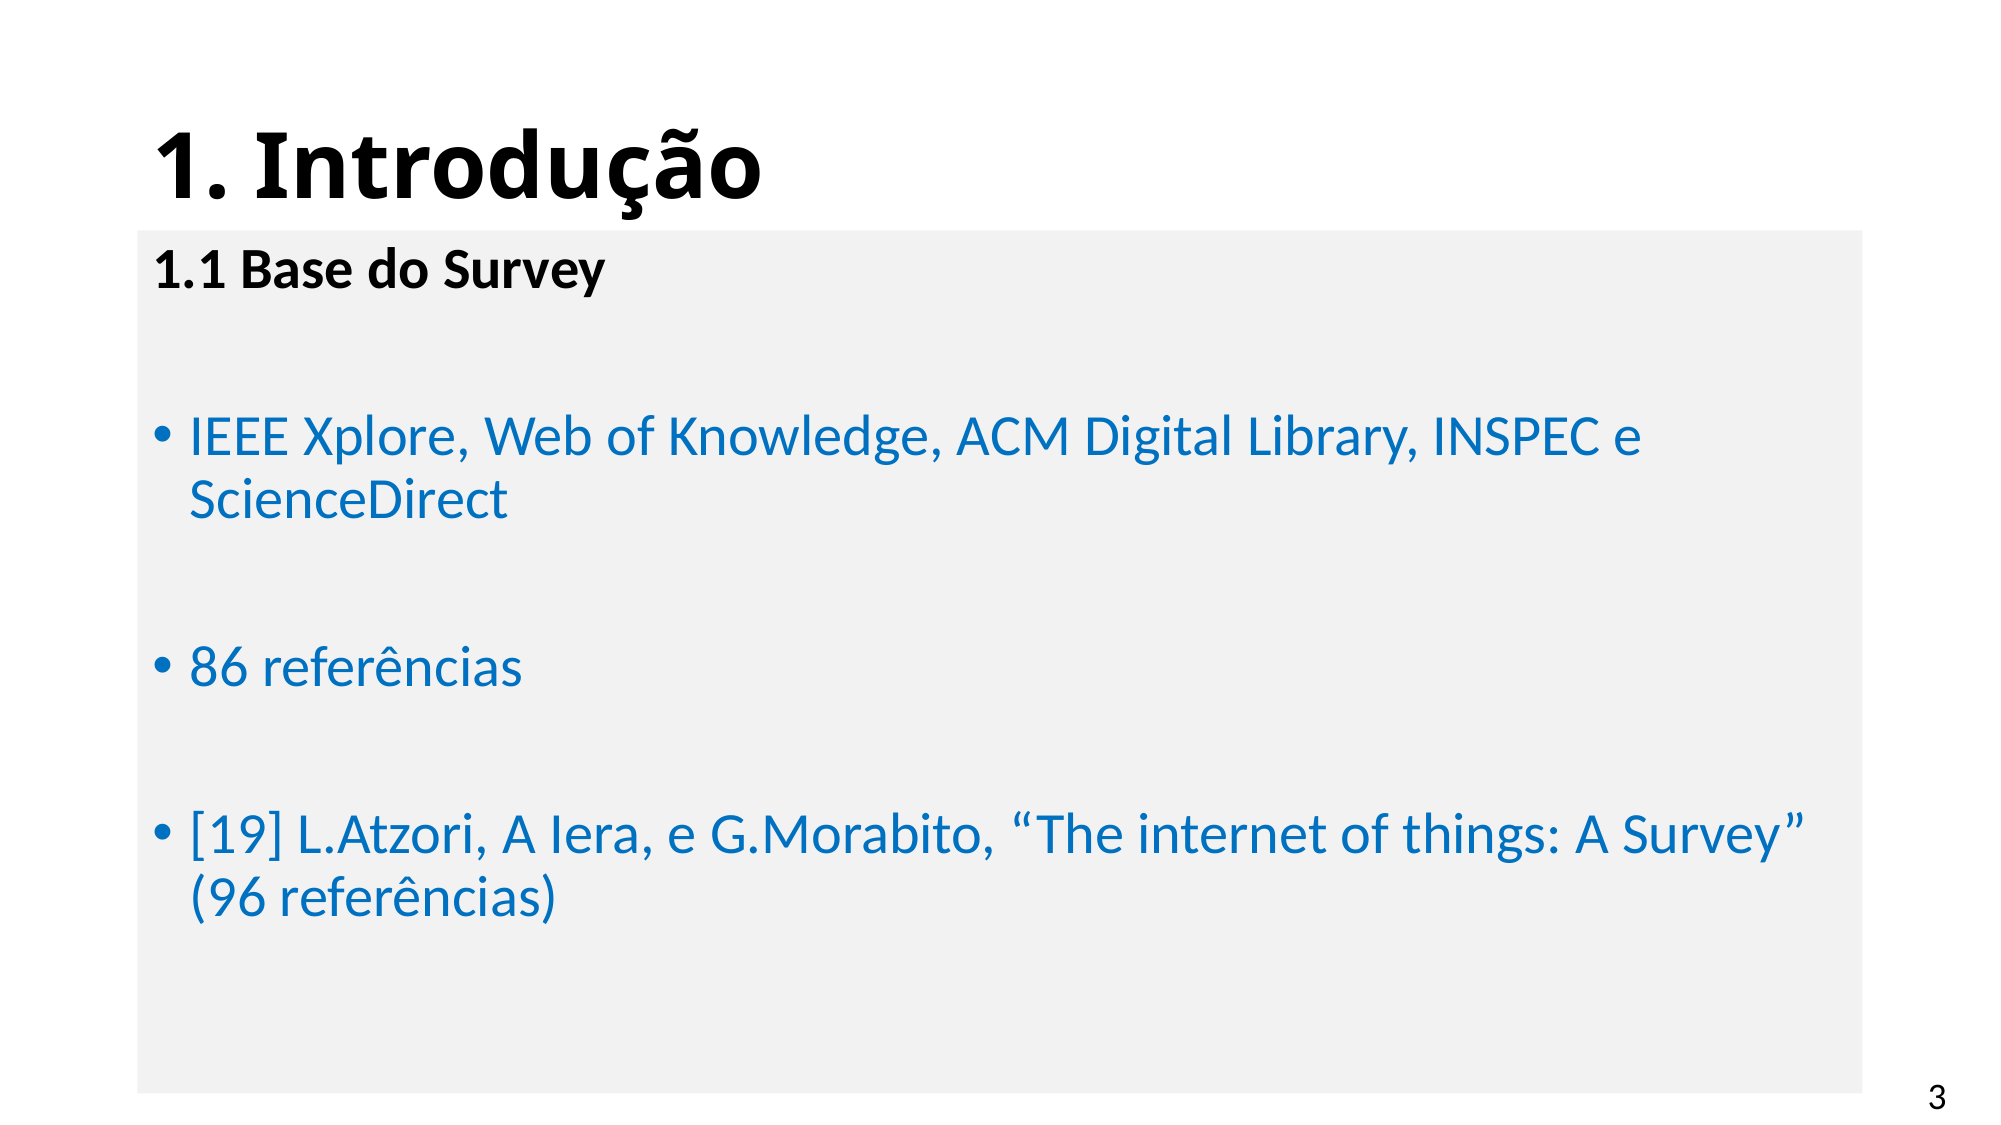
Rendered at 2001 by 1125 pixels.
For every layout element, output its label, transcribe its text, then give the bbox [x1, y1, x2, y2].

list 1.1 Base do Survey IEEE Xplore, Web of Knowledge, ACM Digital Library, INSPEC e ScienceDirect 86 referências [19] L.Atzori, A Iera, e G.Morabito, “The internet of things: A Survey” (96 referências) [137, 230, 1863, 1094]
title 1. Introdução [137, 59, 1863, 230]
